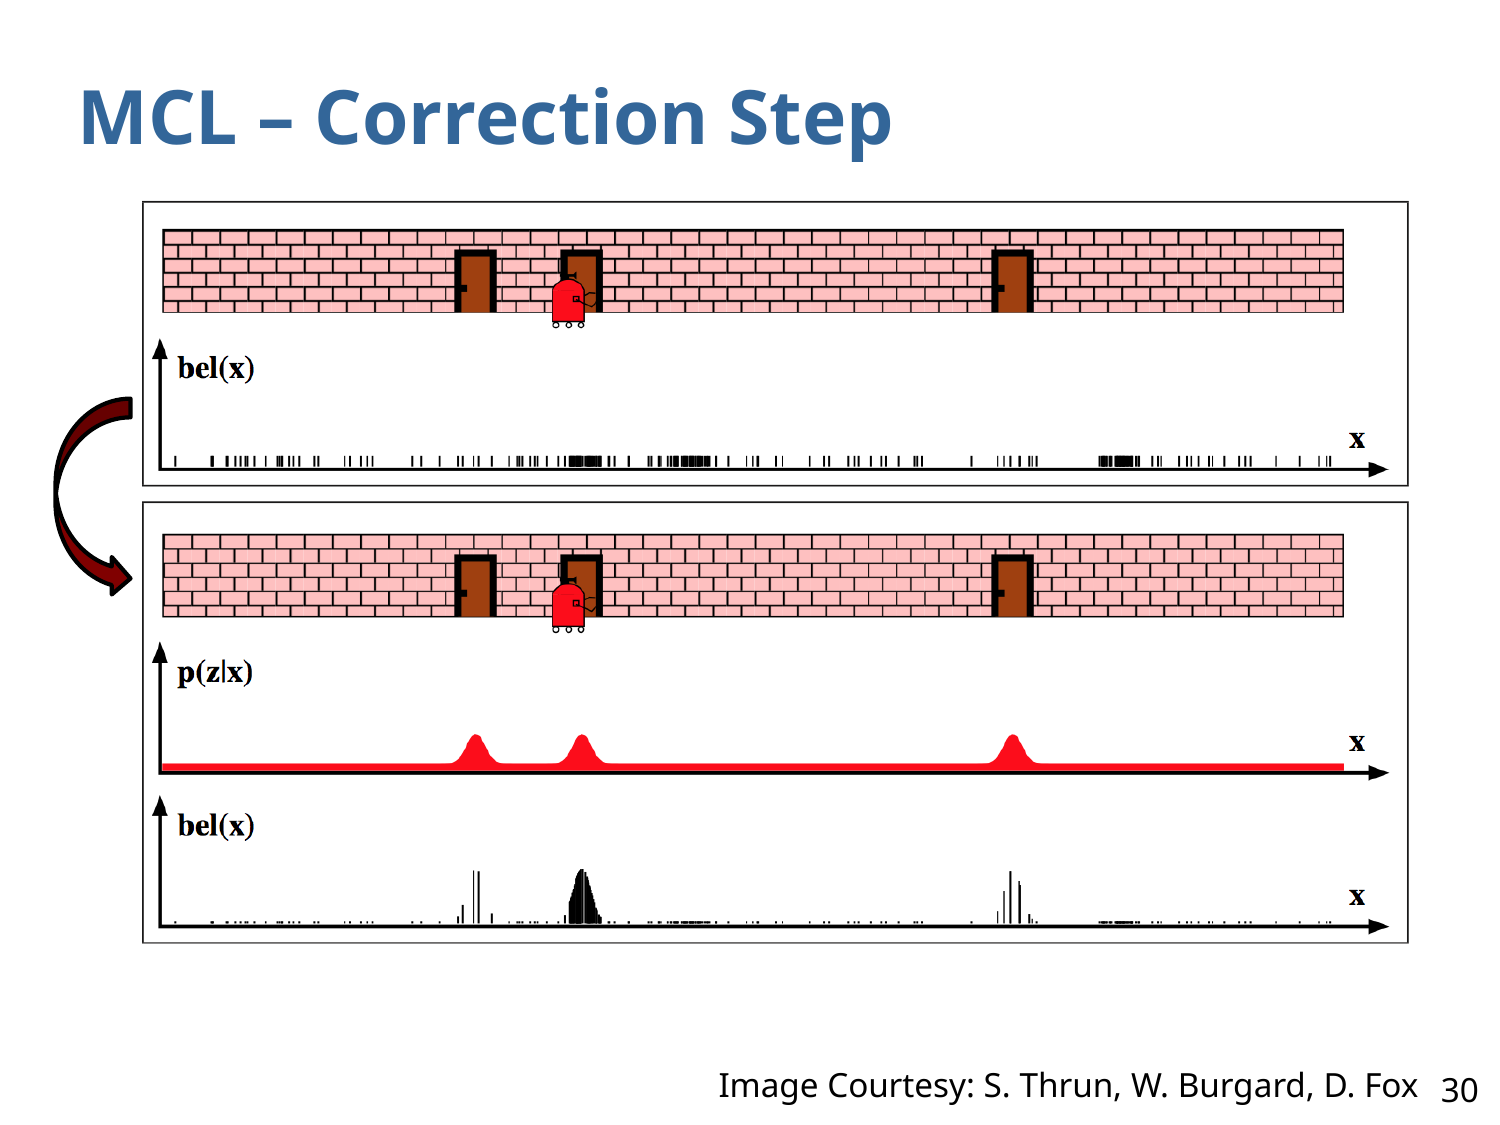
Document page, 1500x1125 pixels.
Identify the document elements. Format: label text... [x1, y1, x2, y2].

picture [126, 191, 1423, 951]
text_box Image Courtesy: S. Thrun, W. Burgard, D. Fox [616, 1061, 1435, 1113]
title MCL – Correction Step [62, 62, 1465, 266]
text_box [55, 399, 121, 595]
